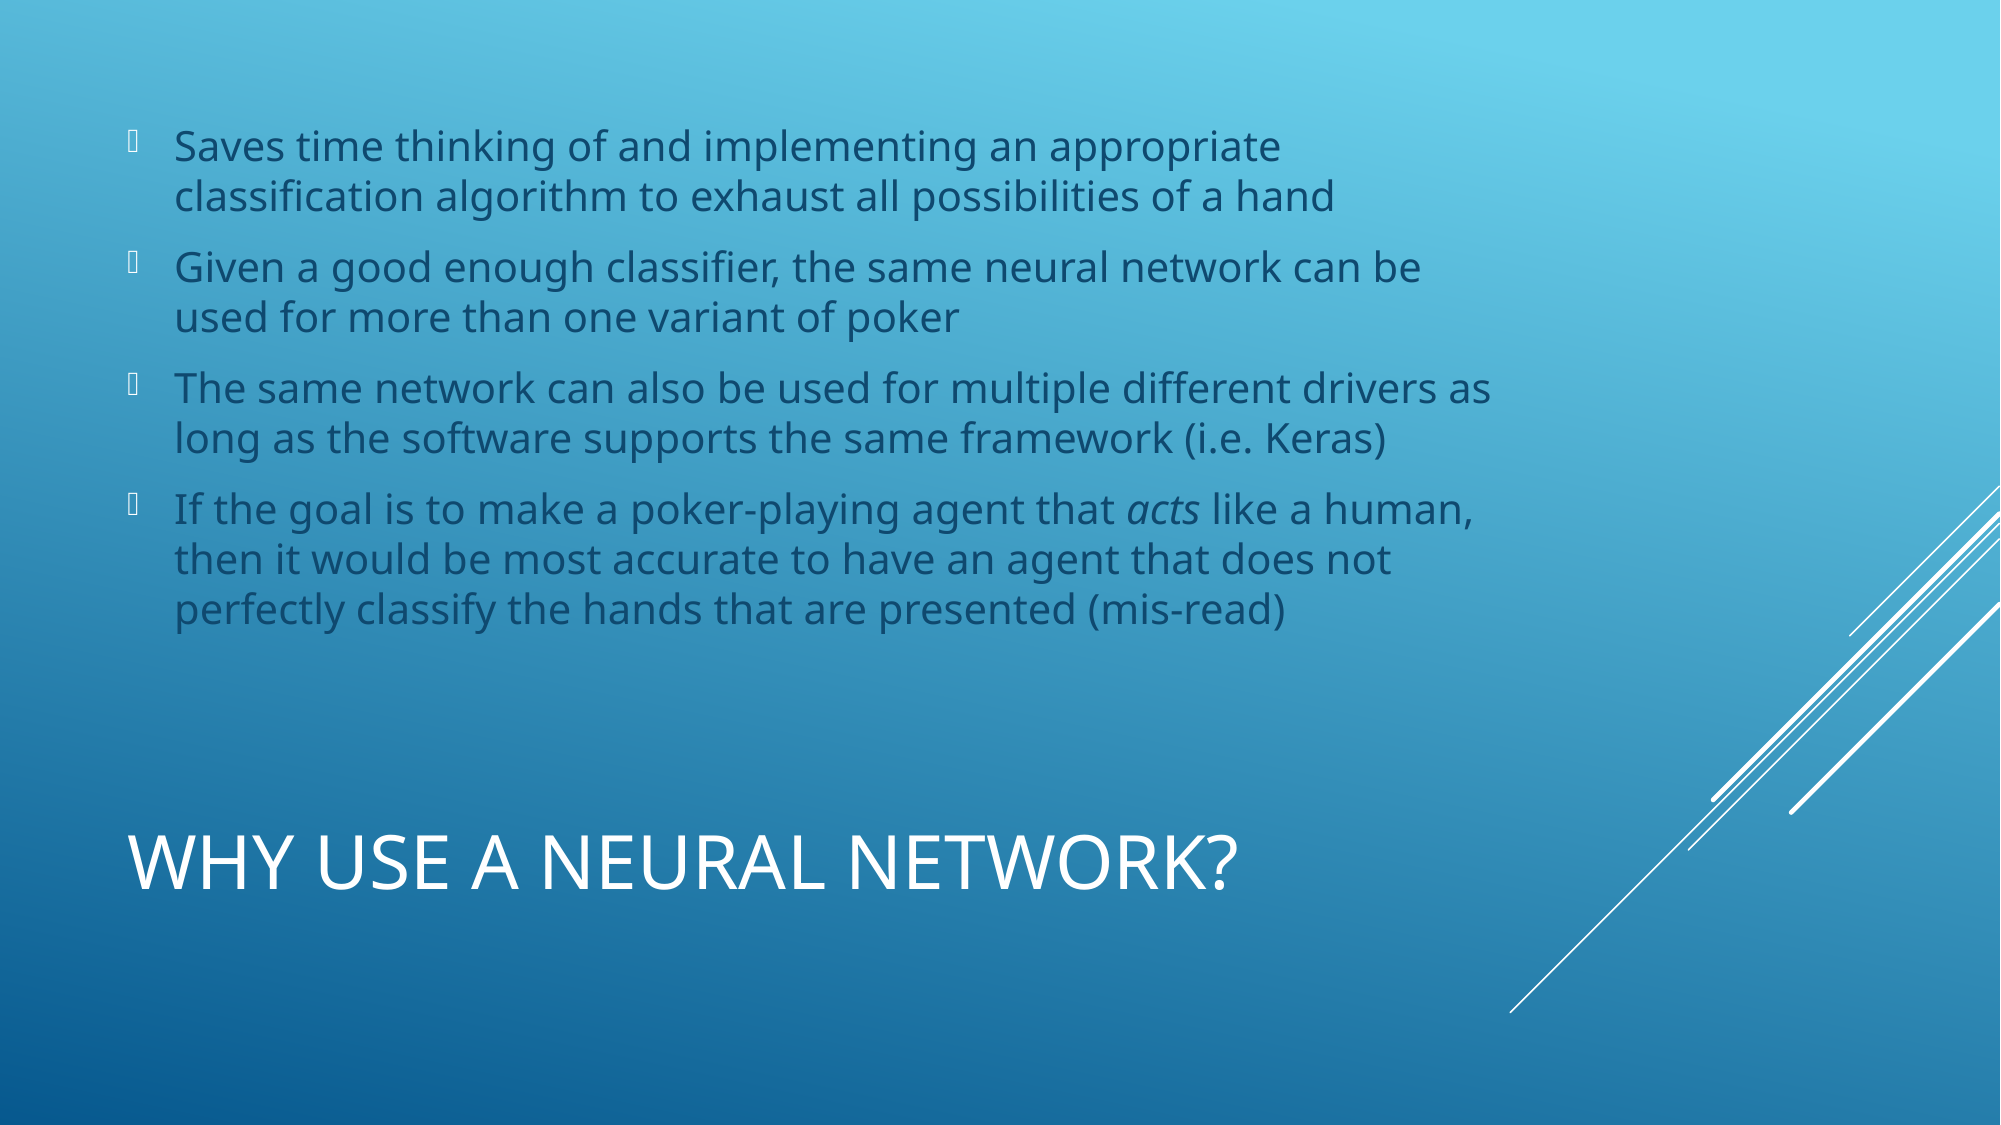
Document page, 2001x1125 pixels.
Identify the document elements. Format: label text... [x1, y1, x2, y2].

list Saves time thinking of and implementing an appropriate classification algorithm to exhaust all possibilities of a hand Given a good enough classifier, the same neural network can be used for more than one variant of poker The same network can also be used for multiple different drivers as long as the software supports the same framework (i.e. Keras) If the goal is to make a poker-playing agent that acts like a human, then it would be most accurate to have an agent that does not perfectly classify the hands that are presented (mis-read) [112, 112, 1513, 706]
title Why use a neural network? [112, 736, 1513, 984]
